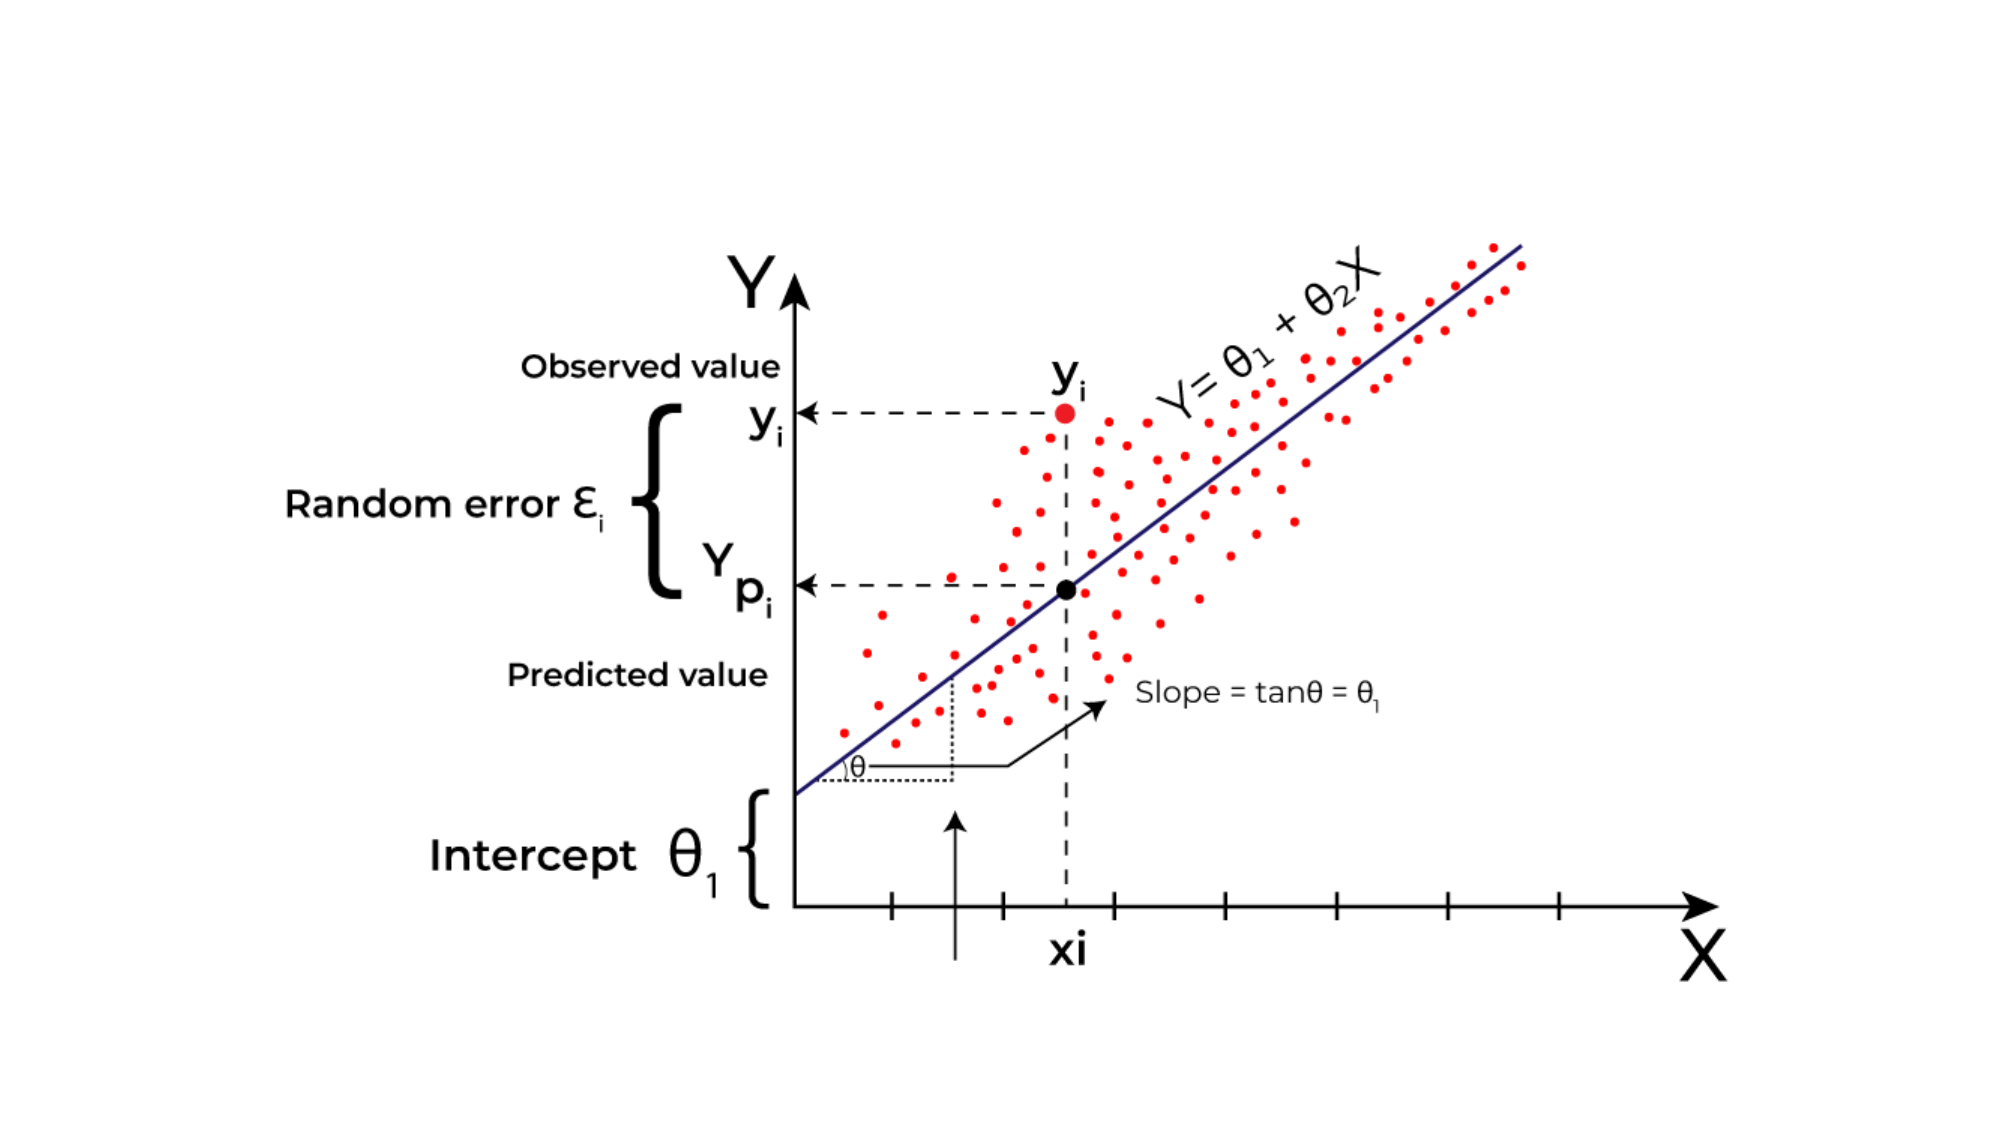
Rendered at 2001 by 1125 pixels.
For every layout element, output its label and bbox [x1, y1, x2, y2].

picture [249, 91, 1751, 1033]
